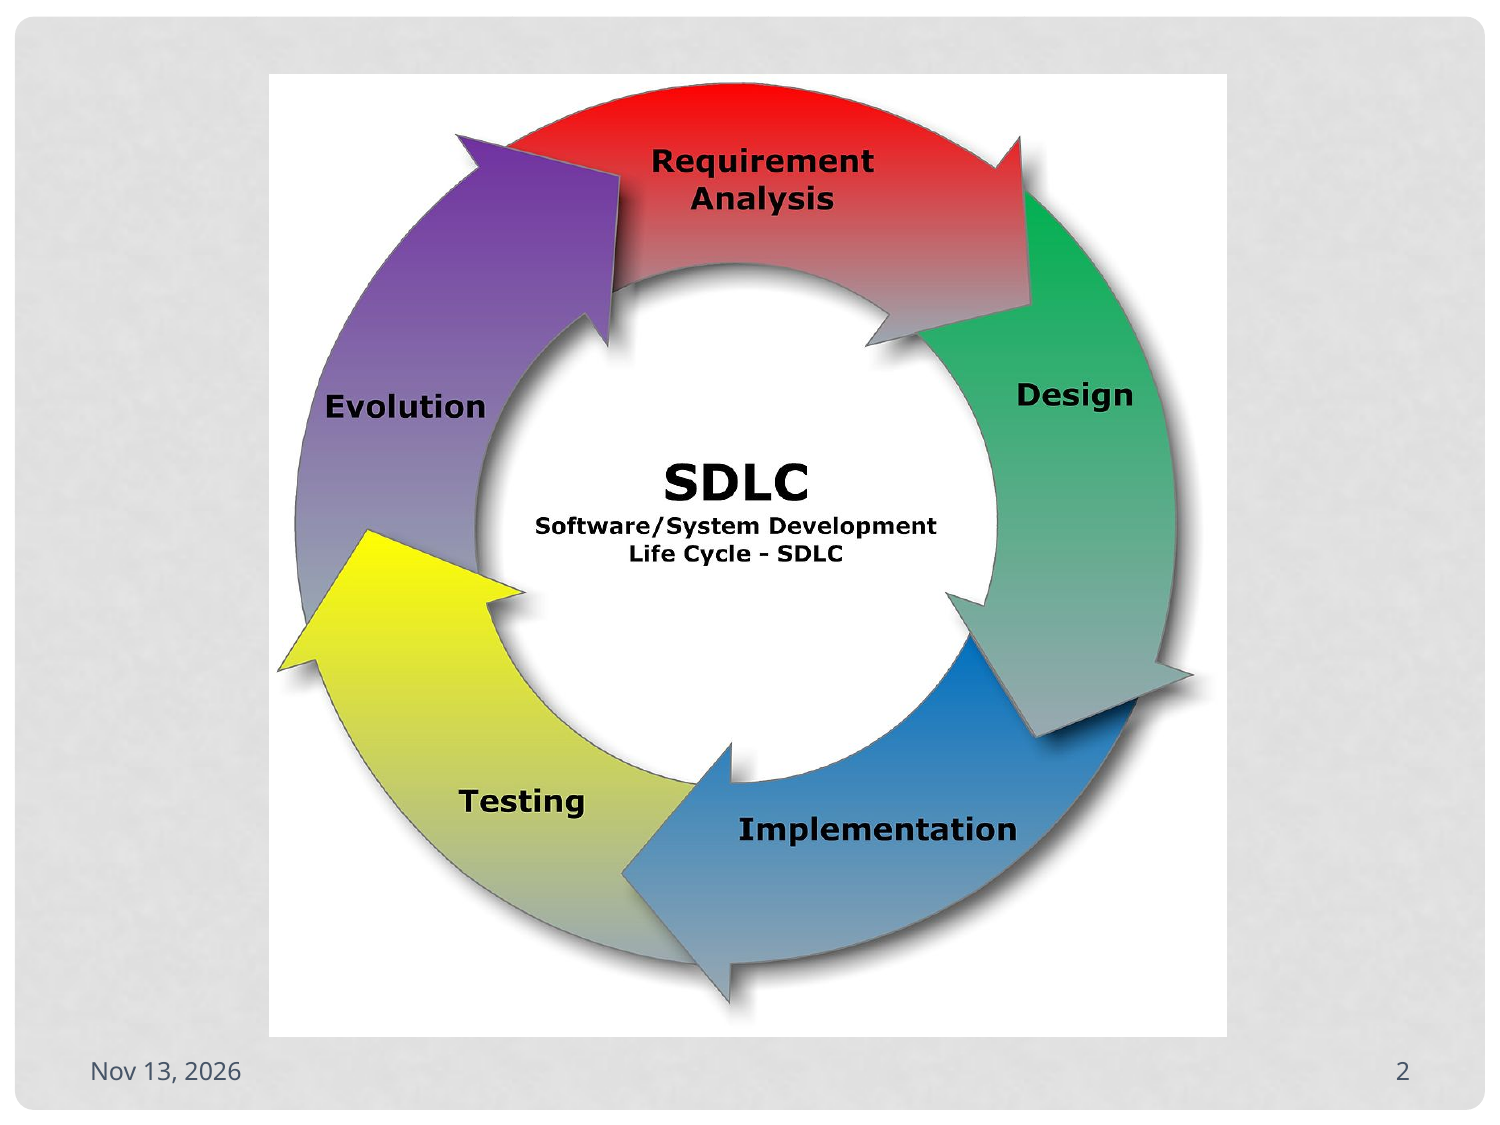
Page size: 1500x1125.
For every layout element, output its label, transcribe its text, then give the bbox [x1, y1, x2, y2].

slide_number 2 [1074, 1042, 1425, 1103]
picture [269, 74, 1227, 1037]
slide_number 26-Apr-21 [75, 1042, 425, 1103]
